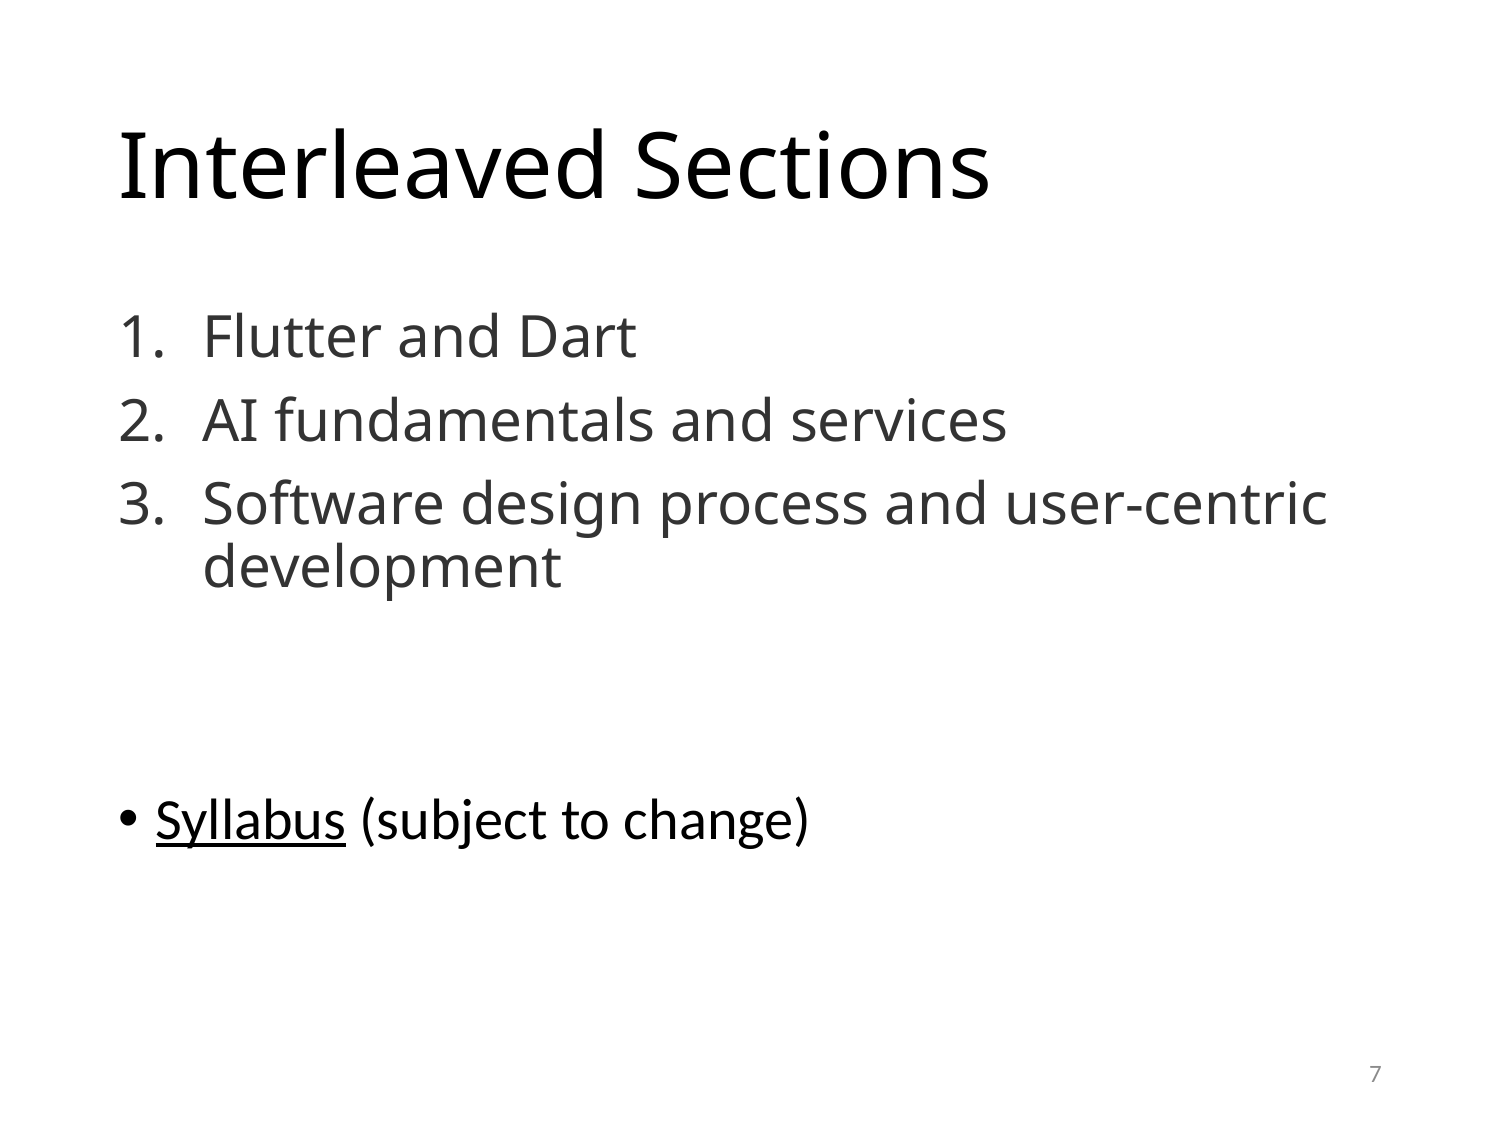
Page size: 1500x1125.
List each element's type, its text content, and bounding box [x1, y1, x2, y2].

title Interleaved Sections [103, 59, 1397, 278]
list Flutter and Dart AI fundamentals and services Software design process and user-centric development Syllabus (subject to change) [103, 299, 1397, 1014]
slide_number 7 [1059, 1042, 1397, 1103]
